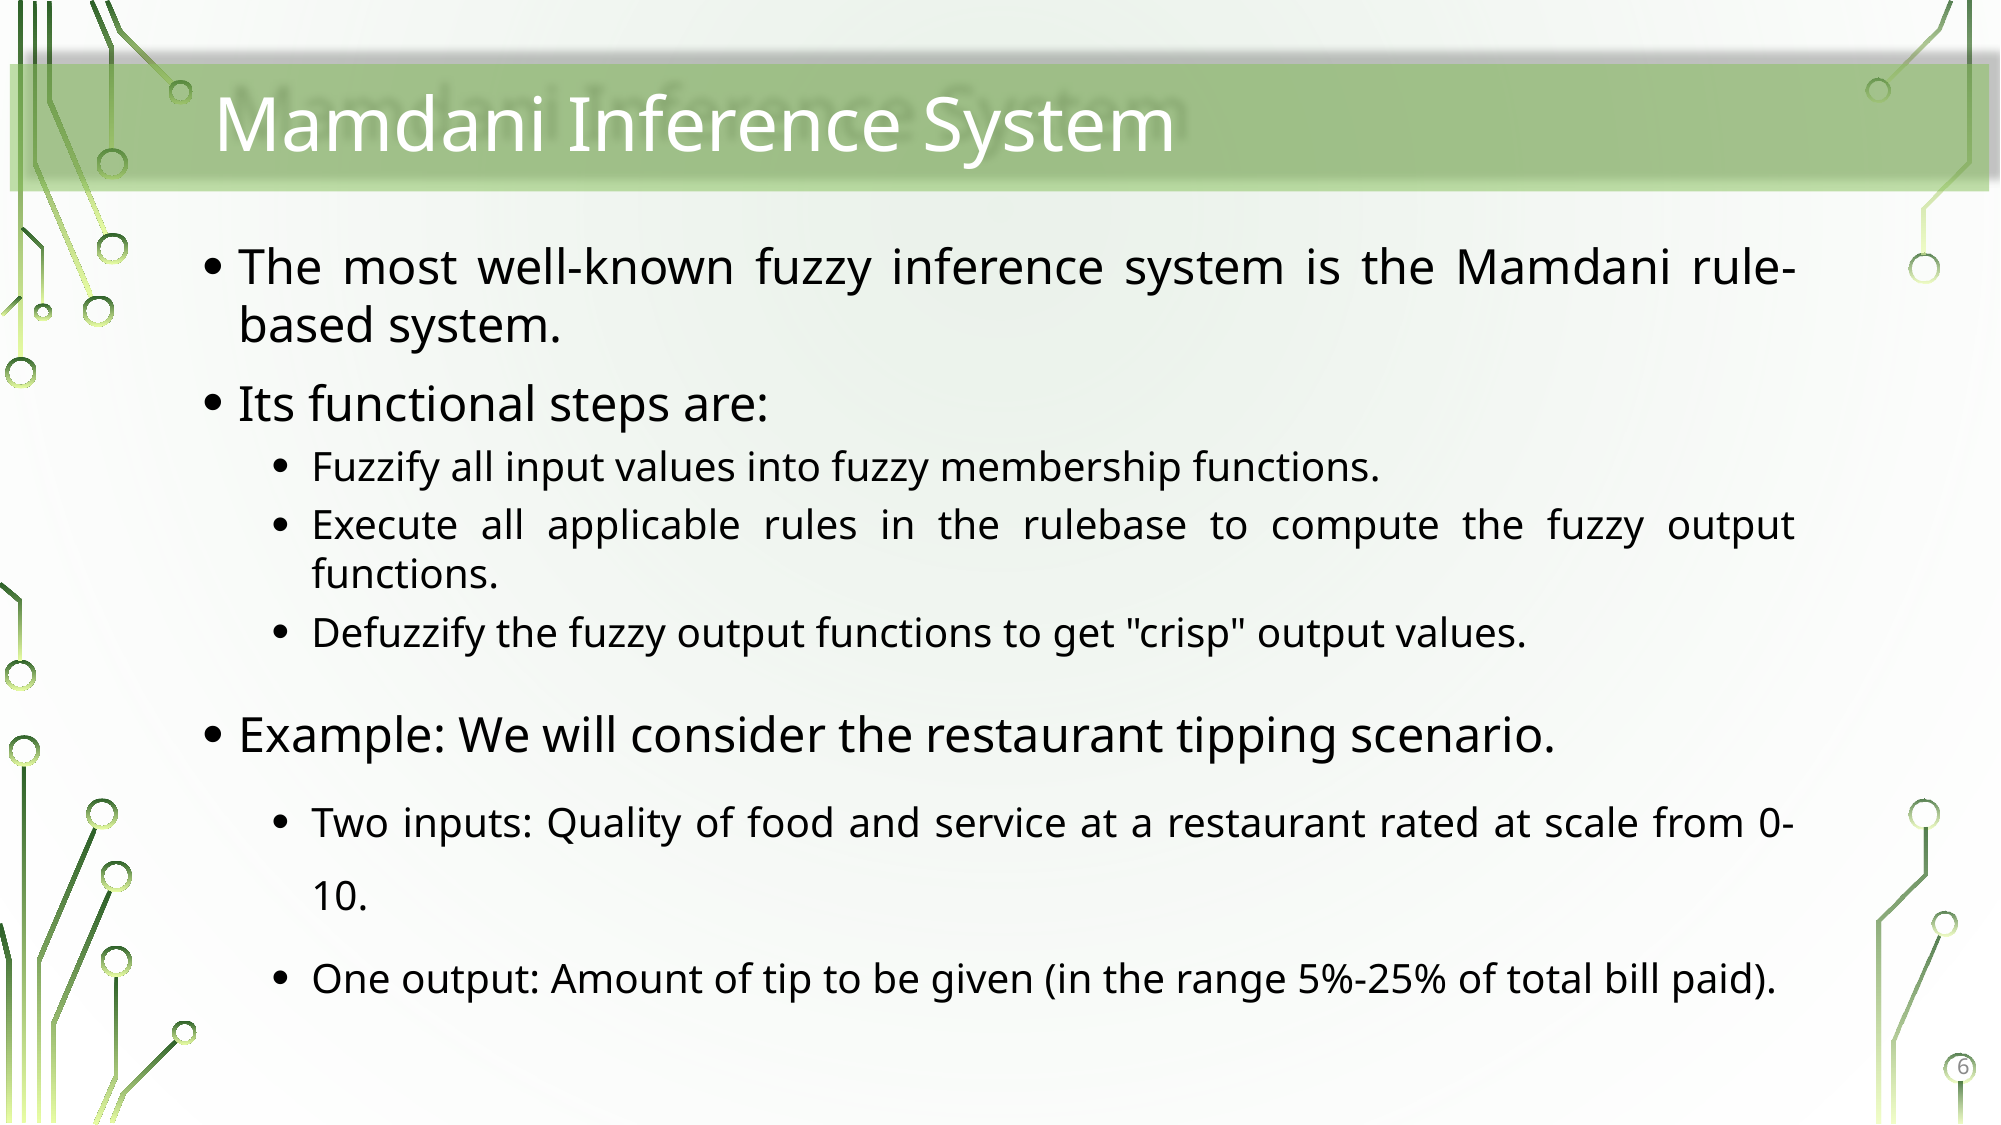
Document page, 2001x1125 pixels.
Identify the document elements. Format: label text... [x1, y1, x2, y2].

list The most well-known fuzzy inference system is the Mamdani rule-based system. Its functional steps are: Fuzzify all input values into fuzzy membership functions. Execute all applicable rules in the rulebase to compute the fuzzy output functions. Defuzzify the fuzzy output functions to get "crisp" output values. Example: We will consider the restaurant tipping scenario. Two inputs: Quality of food and service at a restaurant rated at scale from 0-10. One output: Amount of tip to be given (in the range 5%-25% of total bill paid). [187, 228, 1813, 1073]
title Mamdani Inference System [9, 64, 1990, 192]
slide_number 6 [1858, 1038, 1985, 1098]
